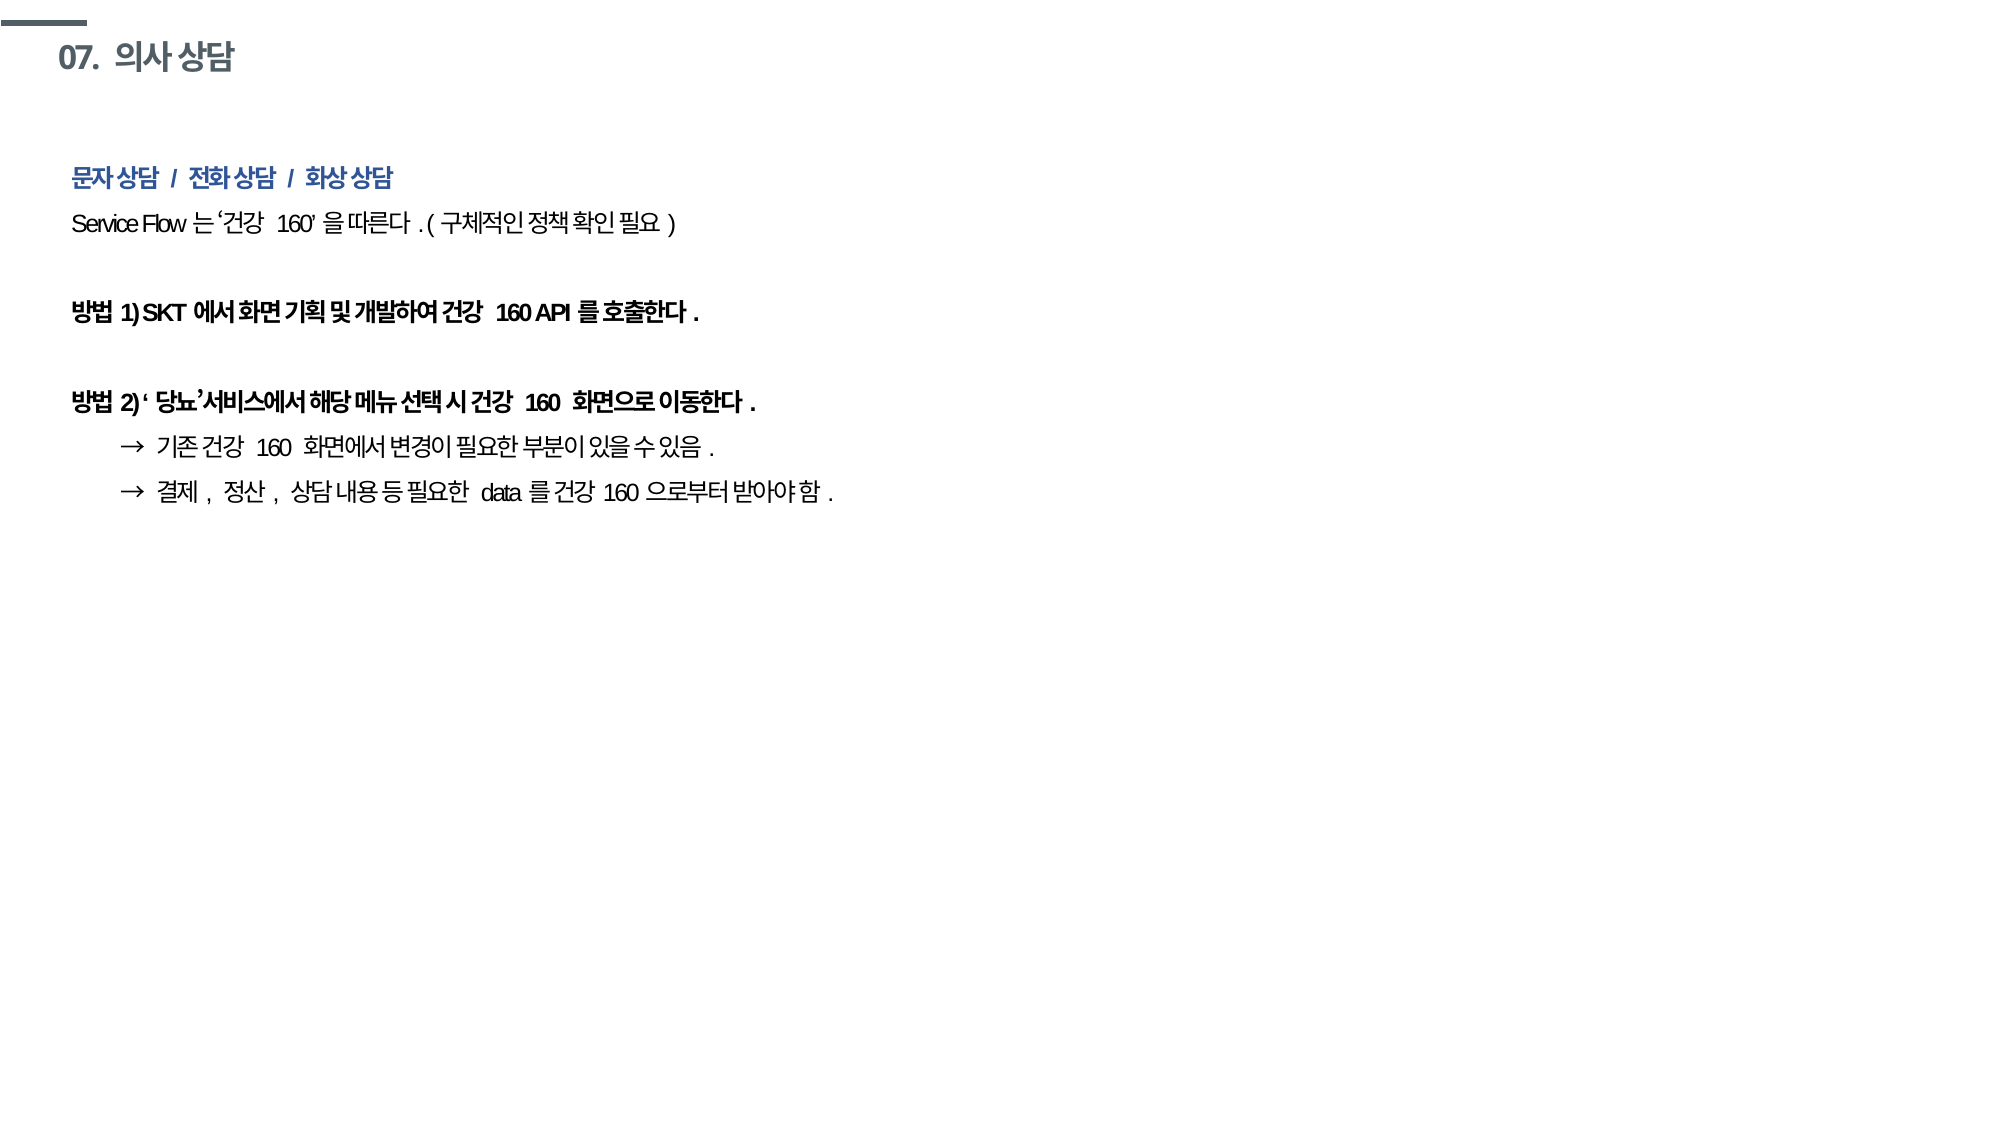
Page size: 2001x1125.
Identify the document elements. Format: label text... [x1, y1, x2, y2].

title 07. 의사 상담 [43, 28, 1769, 88]
text_box 문자 상담 / 전화 상담 / 화상 상담 Service Flow는 ‘건강 160’을 따른다. (구체적인 정책 확인 필요) 방법1) SKT에서 화면 기획 및 개발하여 건강 160 API를 호출한다. 방법2) ‘당뇨’서비스에서 해당 메뉴 선택 시 건강 160 화면으로 이동한다. → 기존 건강 160 화면에서 변경이 필요한 부분이 있을 수 있음. → 결제, 정산, 상담 내용 등 필요한 data를 건강160으로부터 받아야 함. [56, 139, 1906, 514]
